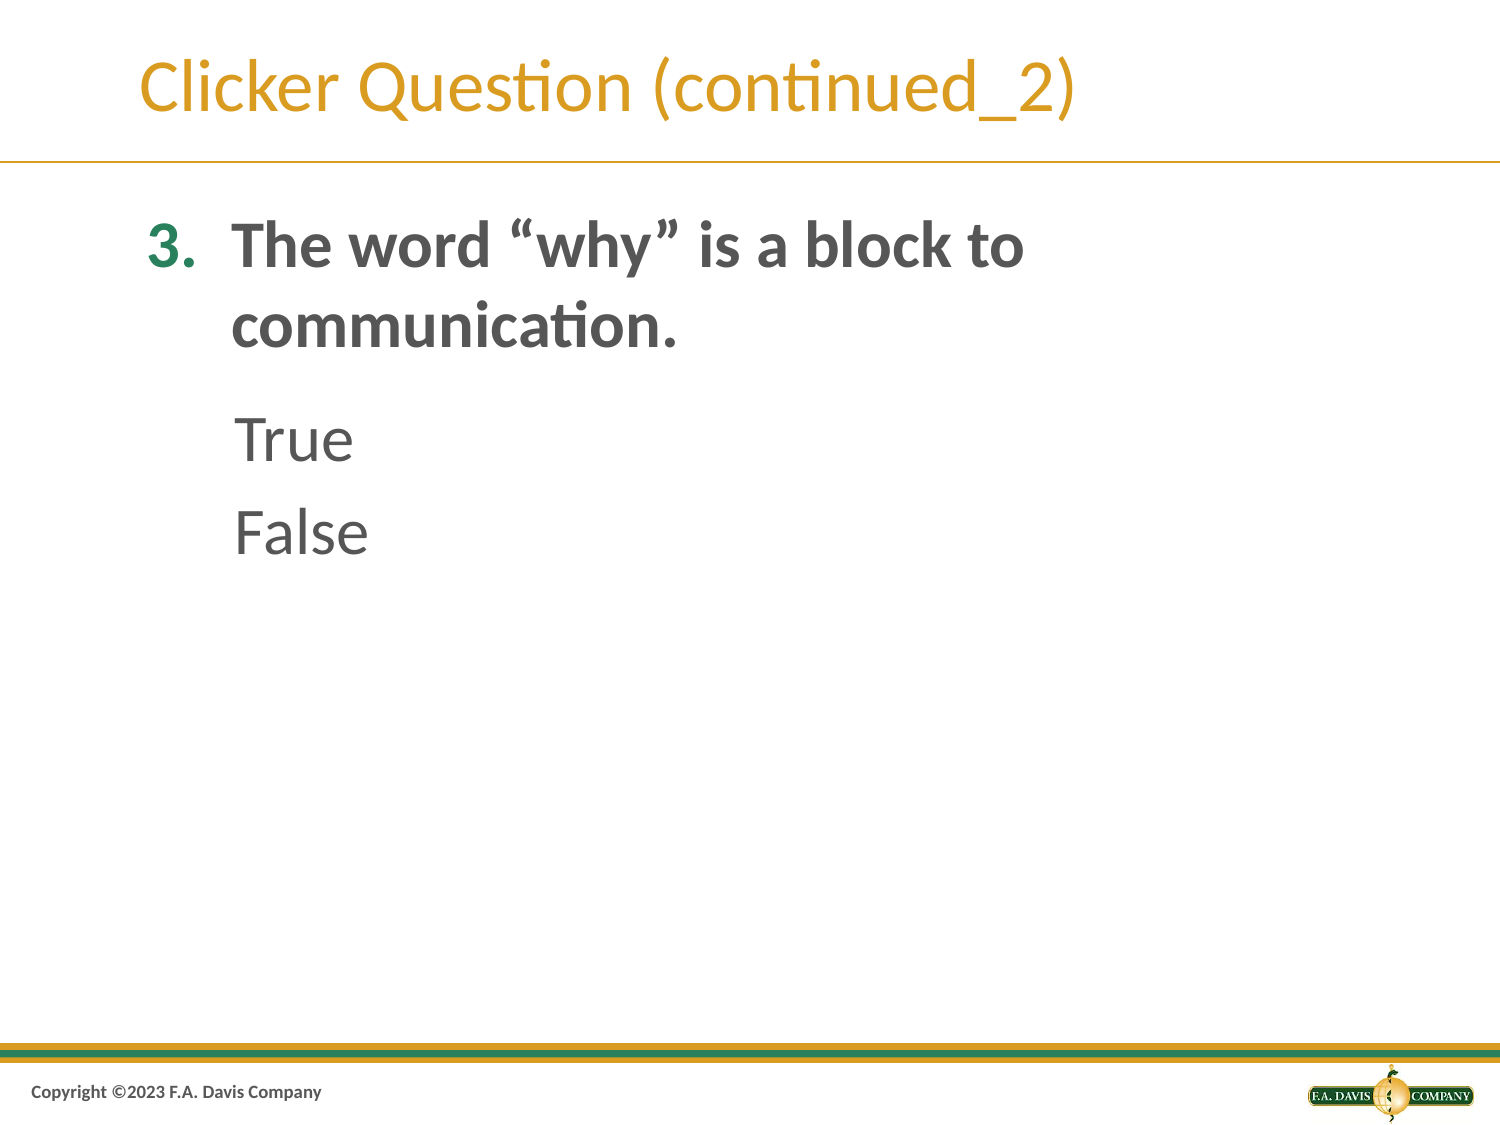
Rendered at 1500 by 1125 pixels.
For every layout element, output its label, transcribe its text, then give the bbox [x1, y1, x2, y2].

picture [0, 1058, 1500, 1063]
title Clicker Question (continued_2) [124, 38, 1475, 136]
list True False [162, 387, 1475, 638]
picture [1308, 1064, 1474, 1124]
picture [0, 1043, 1500, 1050]
list The word “why” is a block to communication. [75, 193, 1475, 375]
